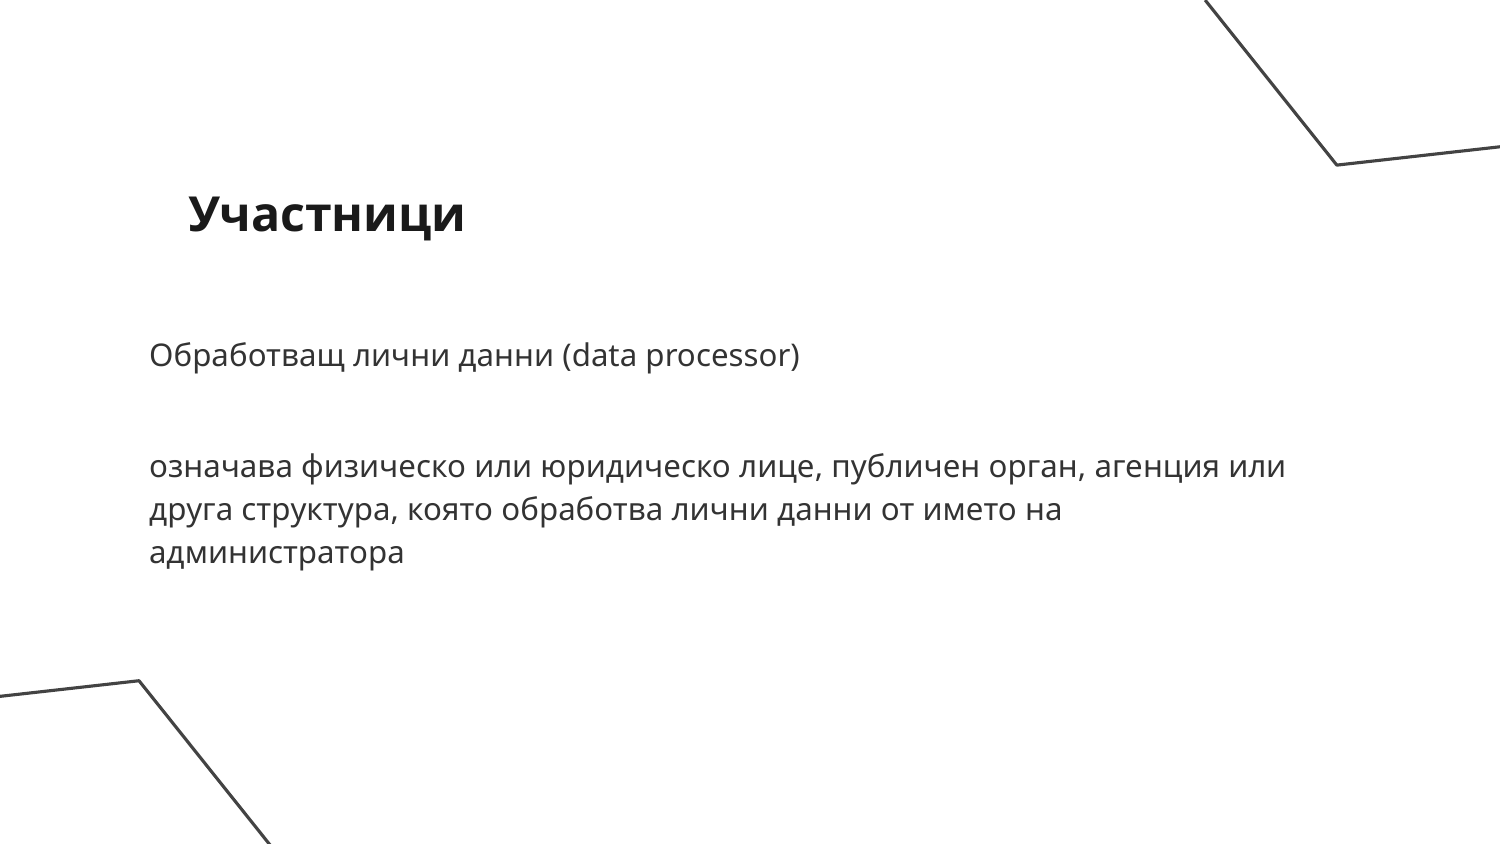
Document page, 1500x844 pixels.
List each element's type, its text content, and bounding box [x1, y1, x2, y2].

title Участници [175, 148, 1206, 277]
text_box Обработващ лични данни (data processor) означава физическо или юридическо лице, публичен орган, агенция или друга структура, която обработва лични данни от името на администратора [135, 289, 1325, 662]
